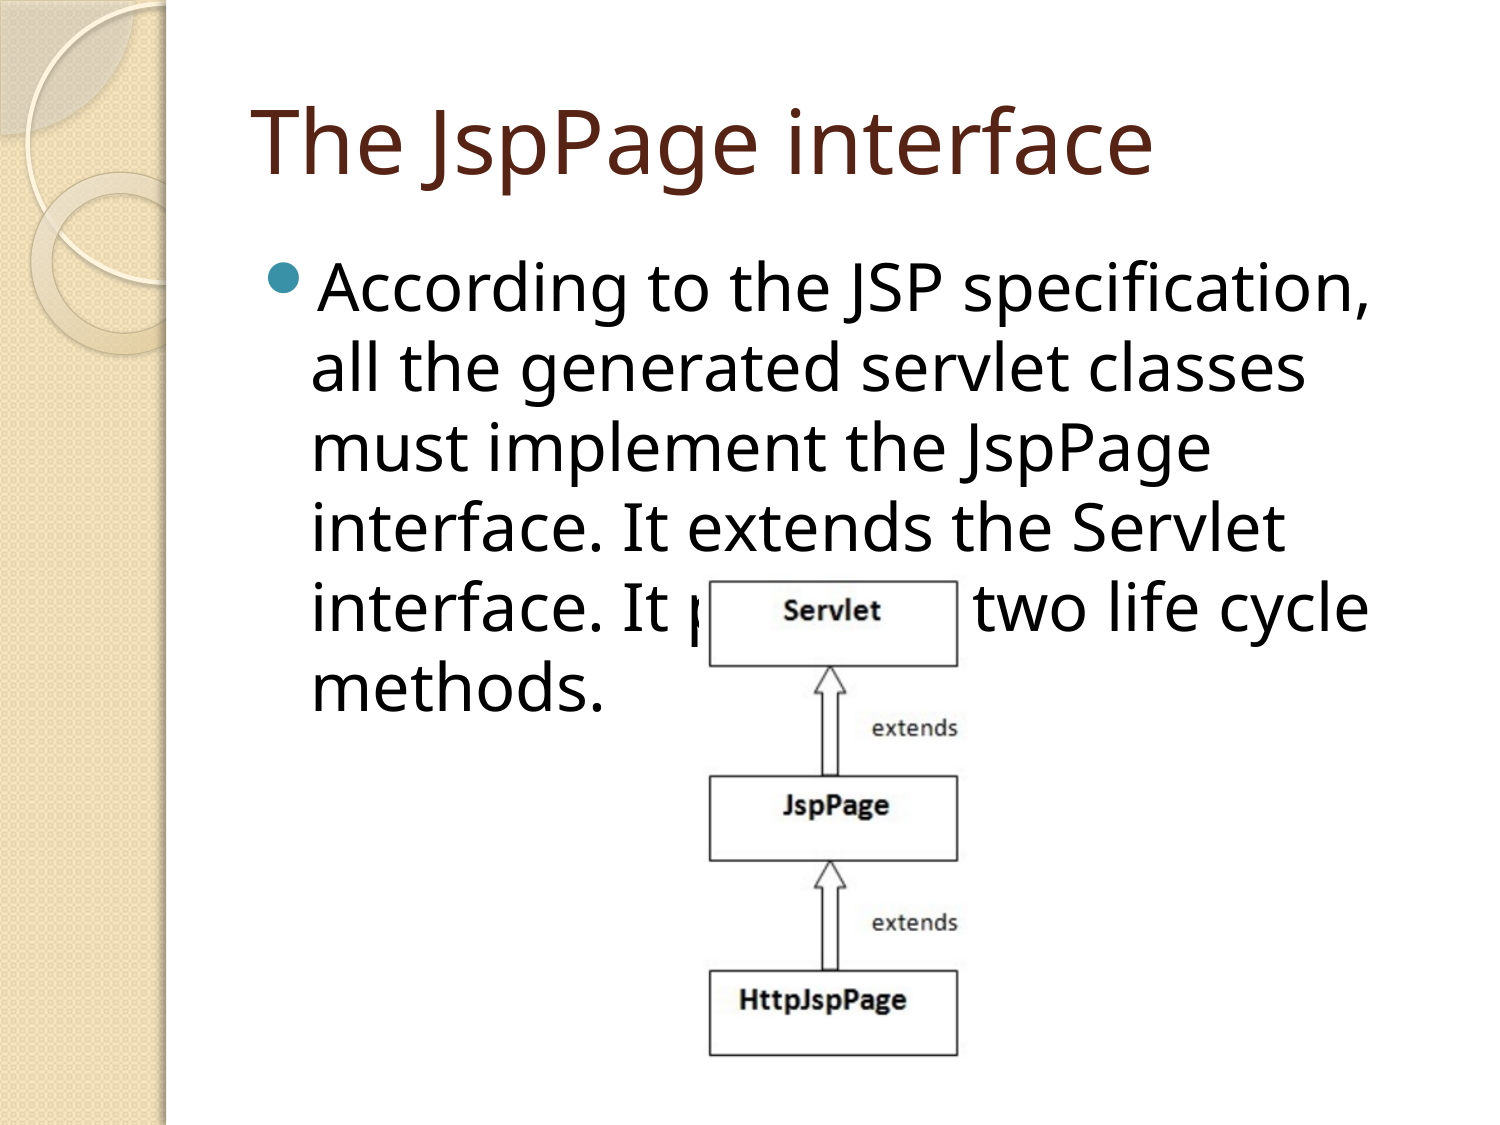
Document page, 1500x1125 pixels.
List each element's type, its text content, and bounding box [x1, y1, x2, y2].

title The JspPage interface [235, 45, 1466, 233]
picture [699, 574, 969, 1061]
list According to the JSP specification, all the generated servlet classes must implement the JspPage interface. It extends the Servlet interface. It provides two life cycle methods. [235, 237, 1466, 1025]
